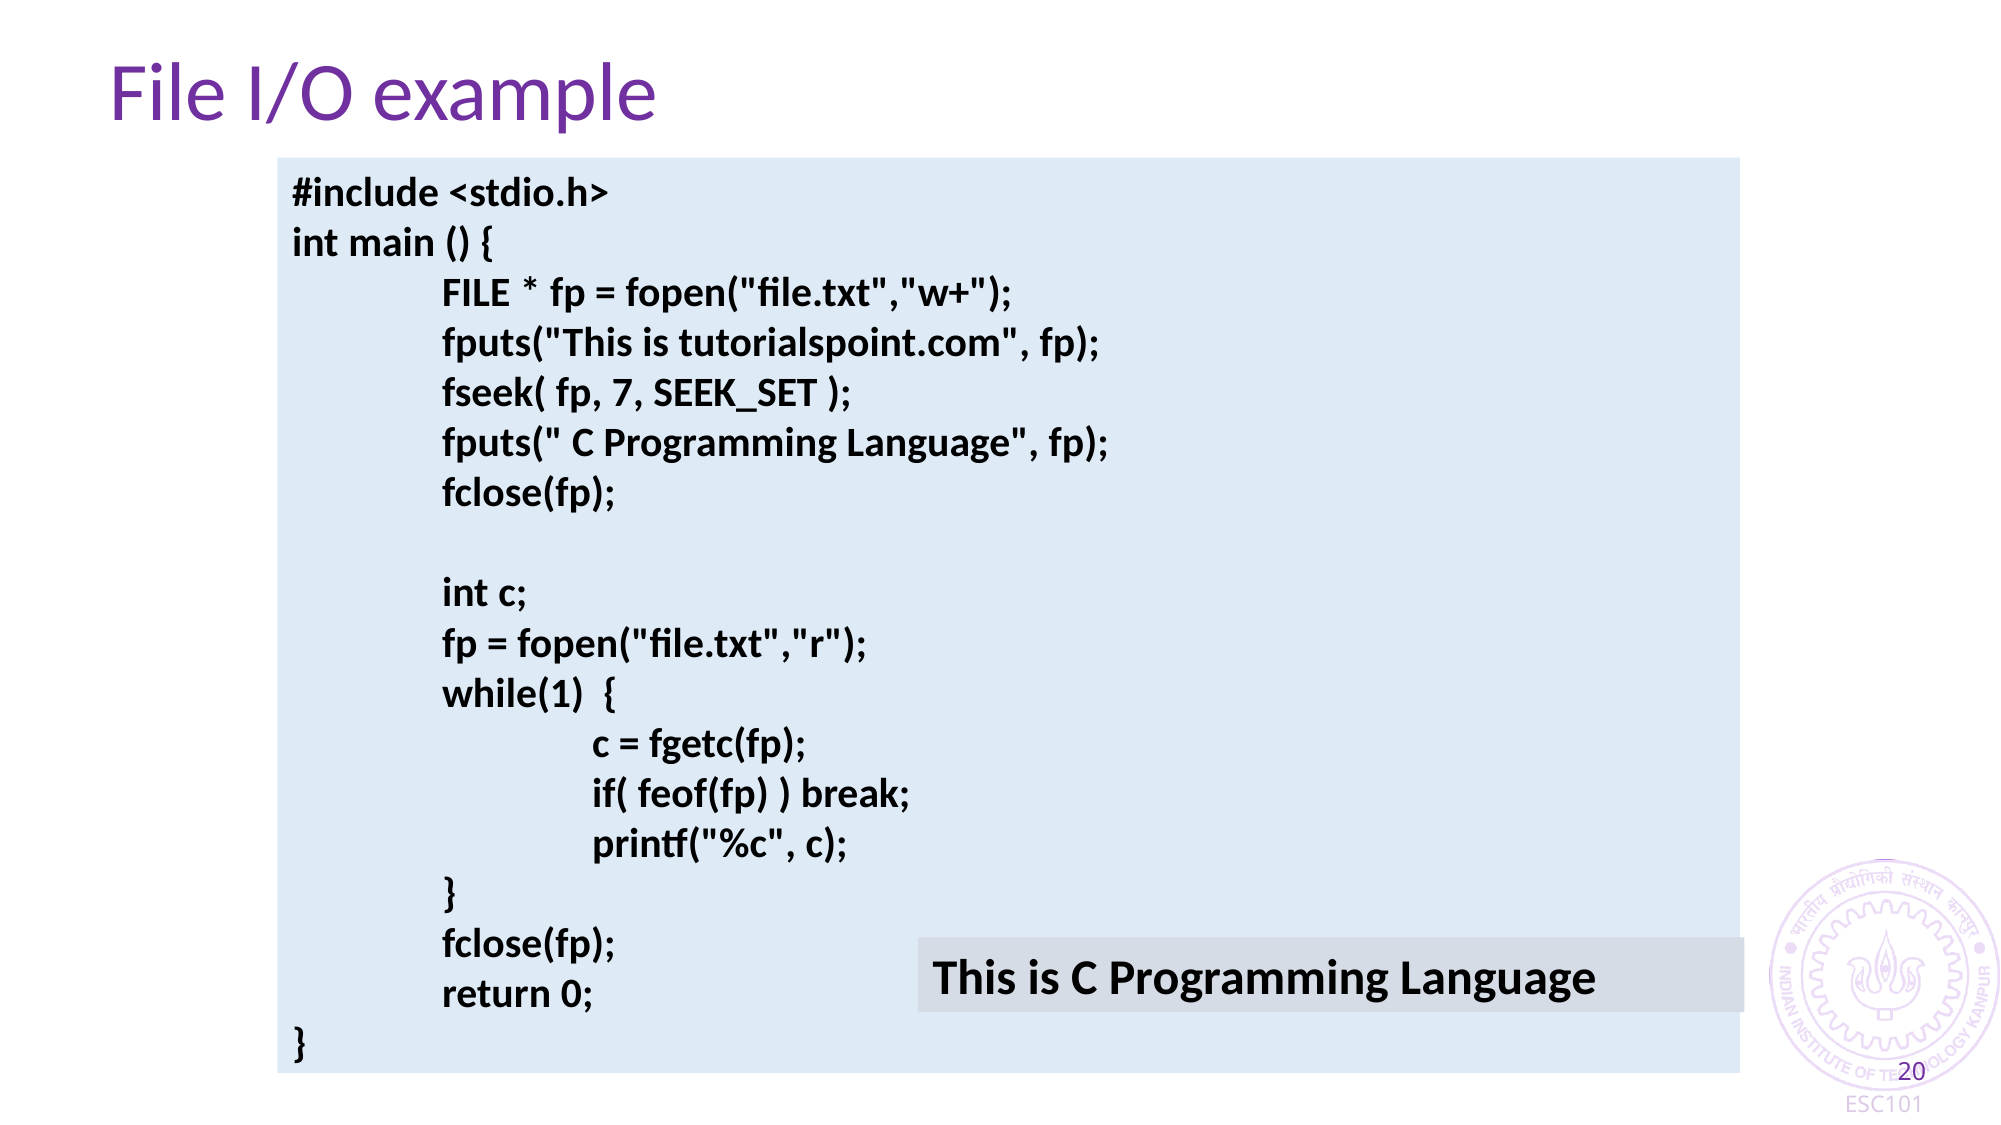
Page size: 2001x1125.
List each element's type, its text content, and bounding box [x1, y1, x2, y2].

slide_number 20 [1863, 1042, 1942, 1103]
text_box #include <stdio.h> int main () { FILE * fp = fopen("file.txt","w+"); fputs("This is tutorialspoint.com", fp); fseek( fp, 7, SEEK_SET ); fputs(" C Programming Language", fp); fclose(fp); int c; fp = fopen("file.txt","r"); while(1) { c = fgetc(fp); if( feof(fp) ) break; printf("%c", c); } fclose(fp); return 0; } [277, 157, 1740, 1073]
text_box This is C Programming Language [917, 937, 1745, 1013]
title File I/O example [94, 0, 1445, 188]
